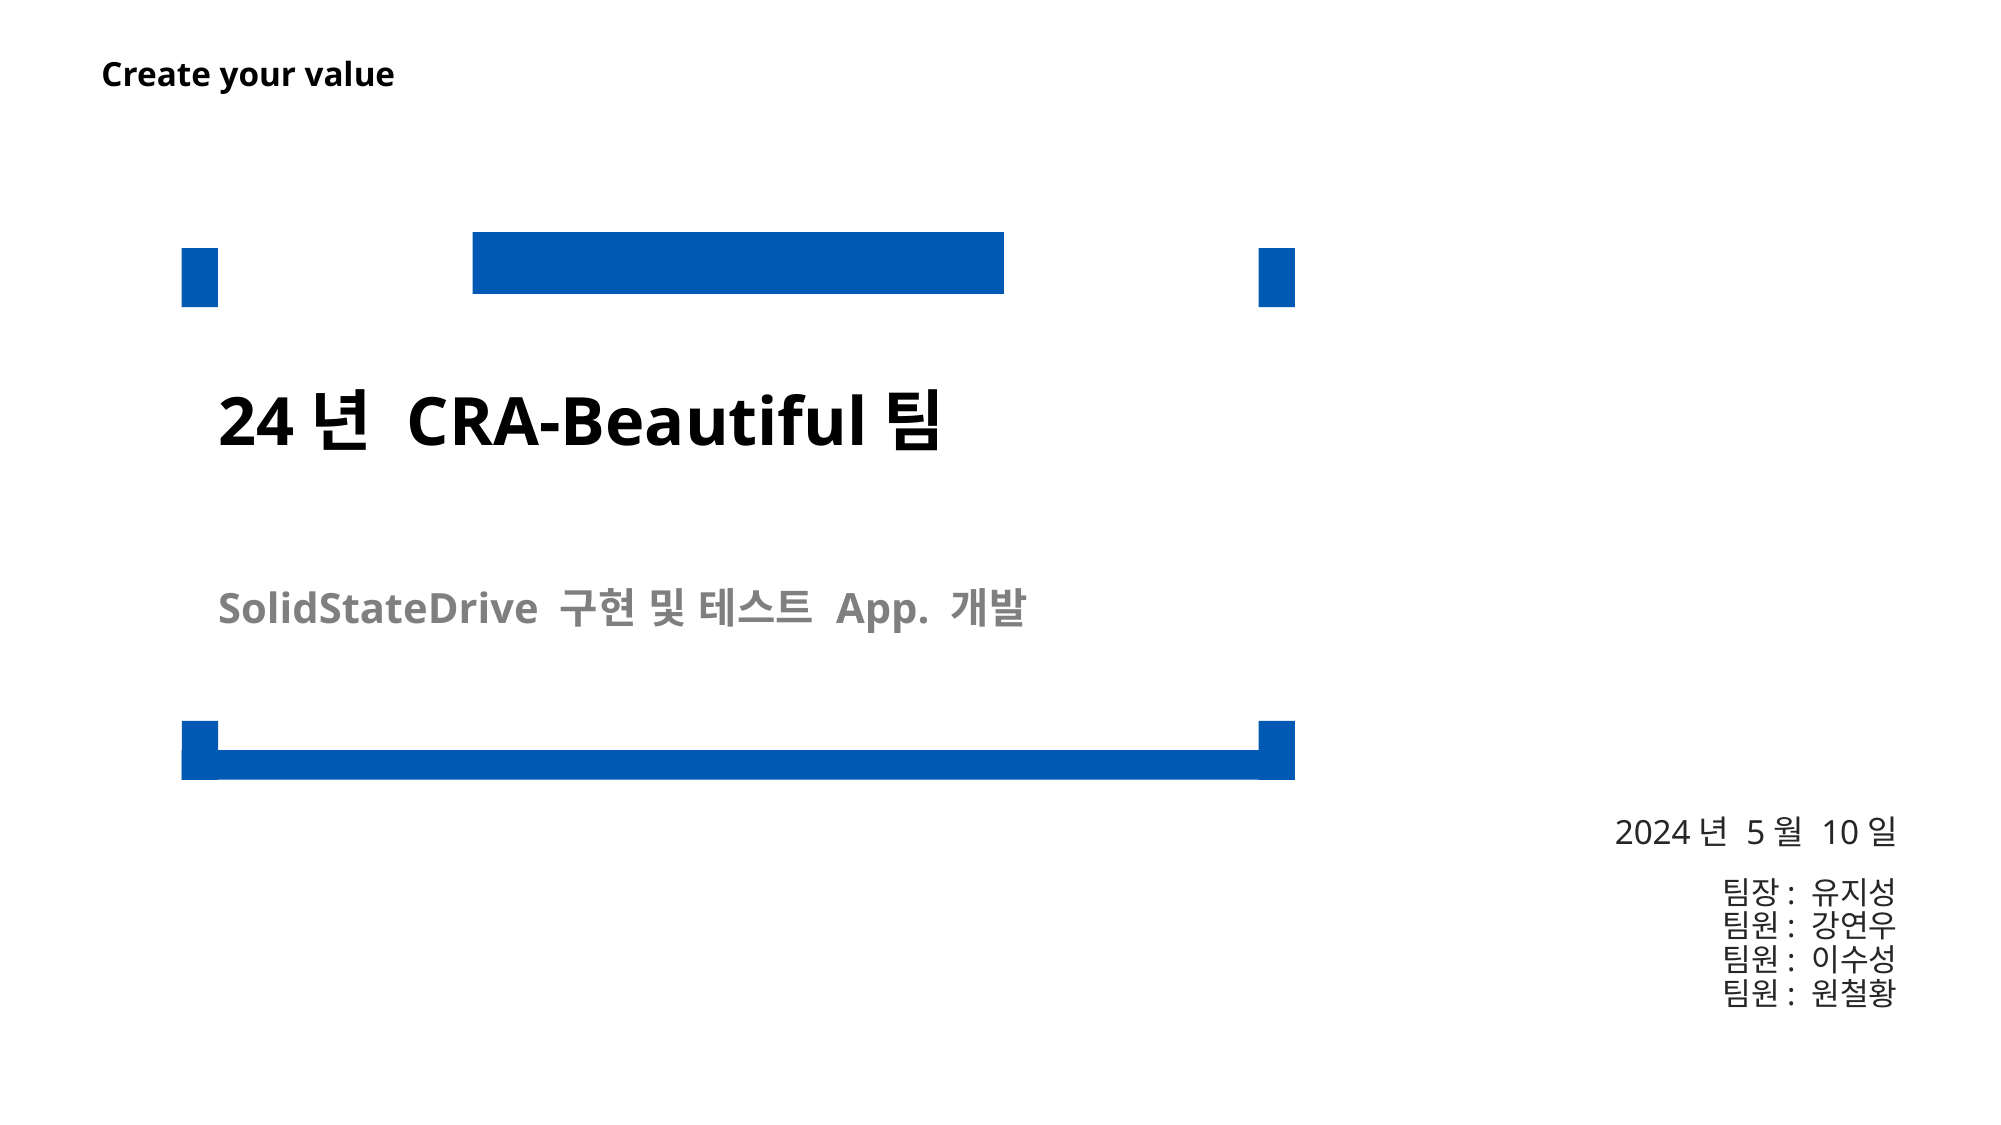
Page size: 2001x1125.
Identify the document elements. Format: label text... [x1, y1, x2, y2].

list 24년 CRA-Beautiful팀 [218, 320, 1255, 528]
list 팀장: 유지성 팀원: 강연우 팀원: 이수성 팀원: 원철황 [1258, 870, 1913, 1040]
list SolidStateDrive 구현 및 테스트 App. 개발 [218, 550, 1255, 669]
list 2024년 5월 10일 [1258, 808, 1913, 870]
